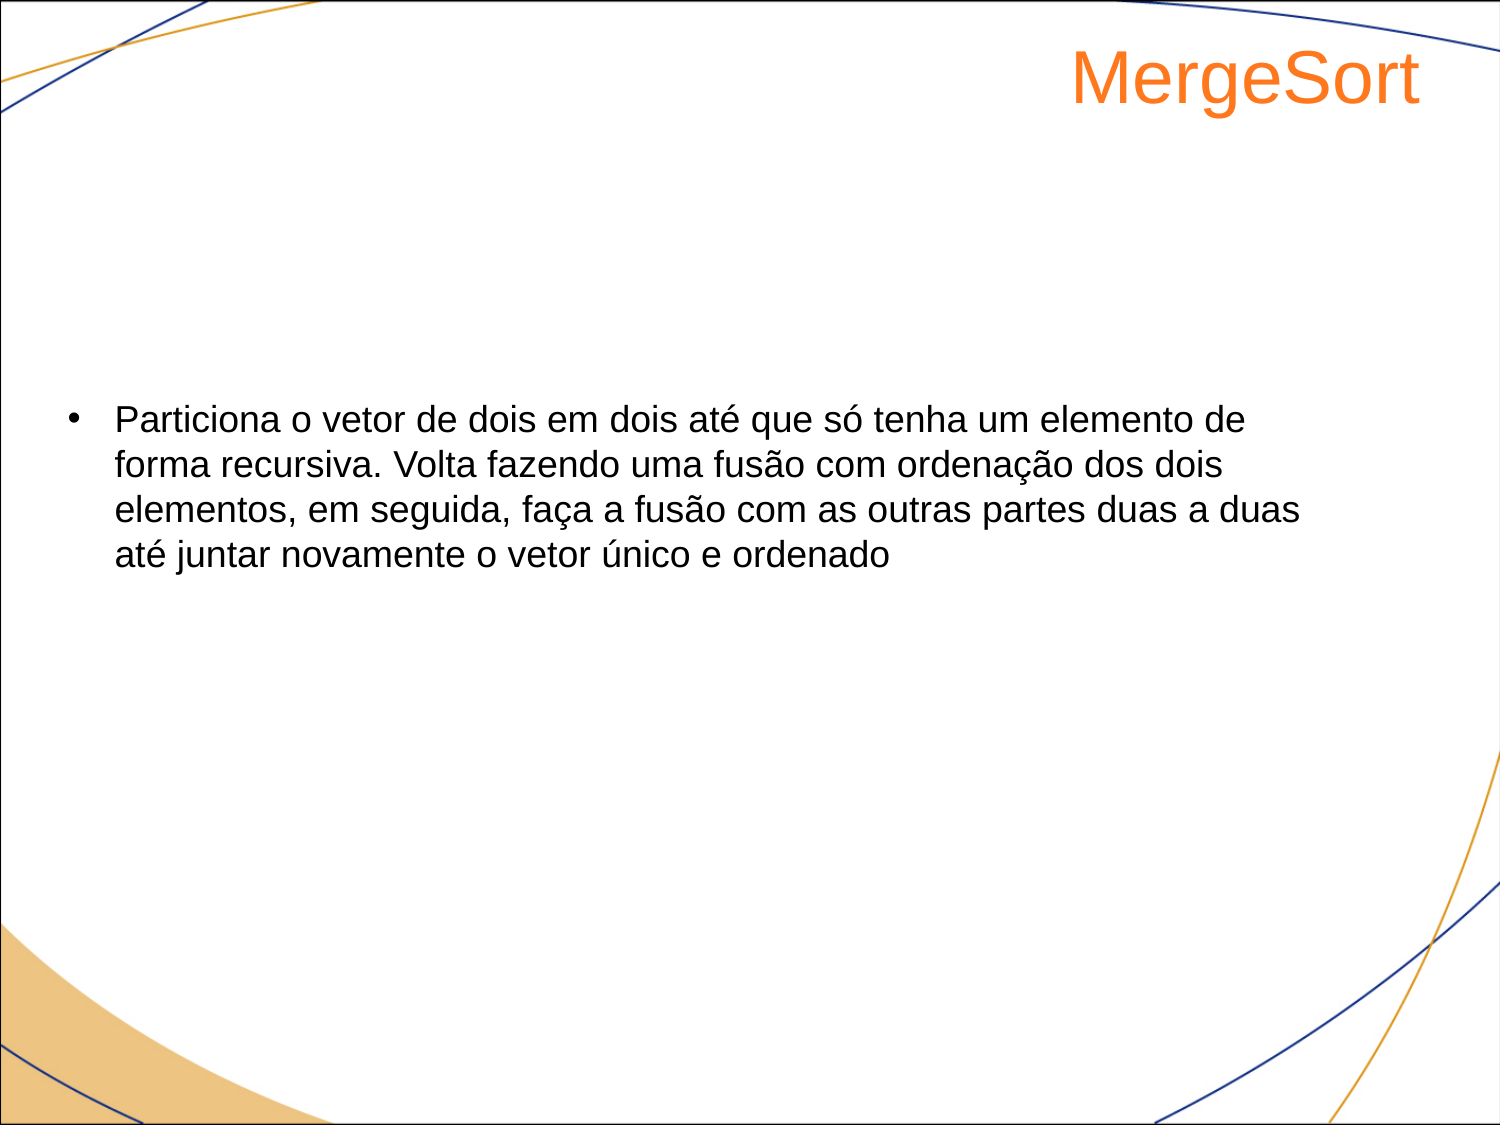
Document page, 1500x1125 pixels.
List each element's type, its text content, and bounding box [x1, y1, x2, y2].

text_box Particiona o vetor de dois em dois até que só tenha um elemento de forma recursiva. Volta fazendo uma fusão com ordenação dos dois elementos, em seguida, faça a fusão com as outras partes duas a duas até juntar novamente o vetor único e ordenado [53, 208, 1365, 853]
picture [0, 0, 1500, 1125]
text_box MergeSort [360, 21, 1436, 127]
